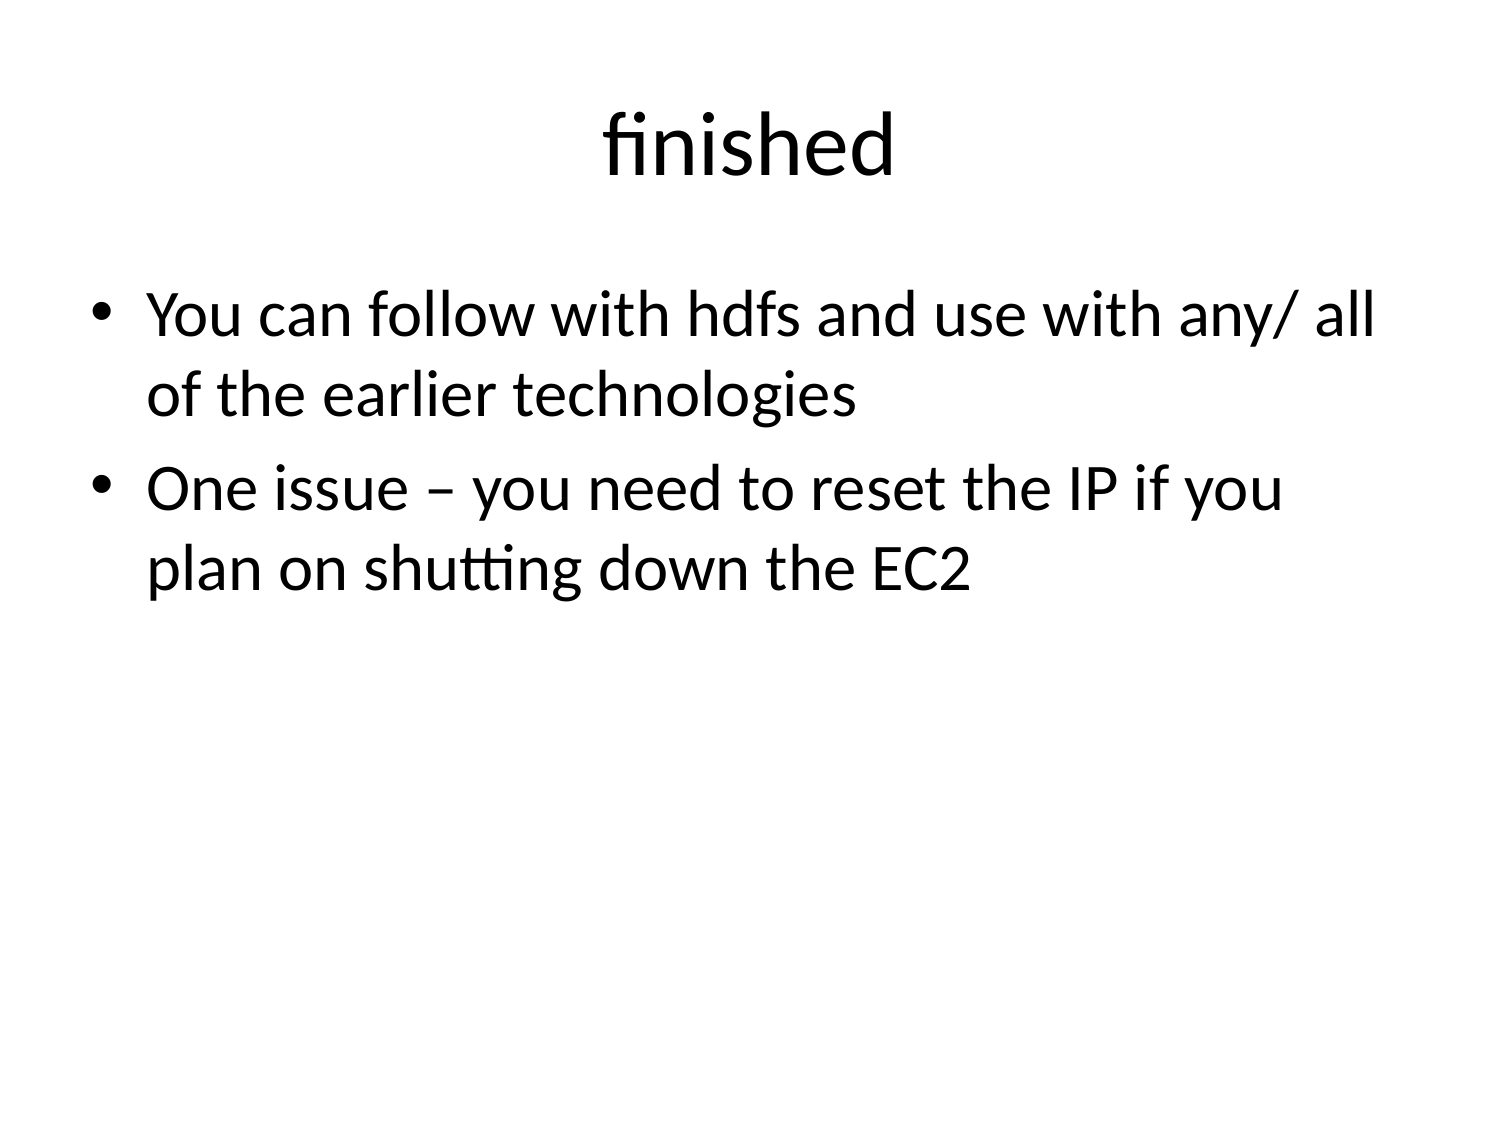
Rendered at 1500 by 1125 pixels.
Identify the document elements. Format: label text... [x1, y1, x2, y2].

title finished [75, 45, 1425, 233]
list You can follow with hdfs and use with any/ all of the earlier technologies One issue – you need to reset the IP if you plan on shutting down the EC2 [75, 262, 1425, 1005]
